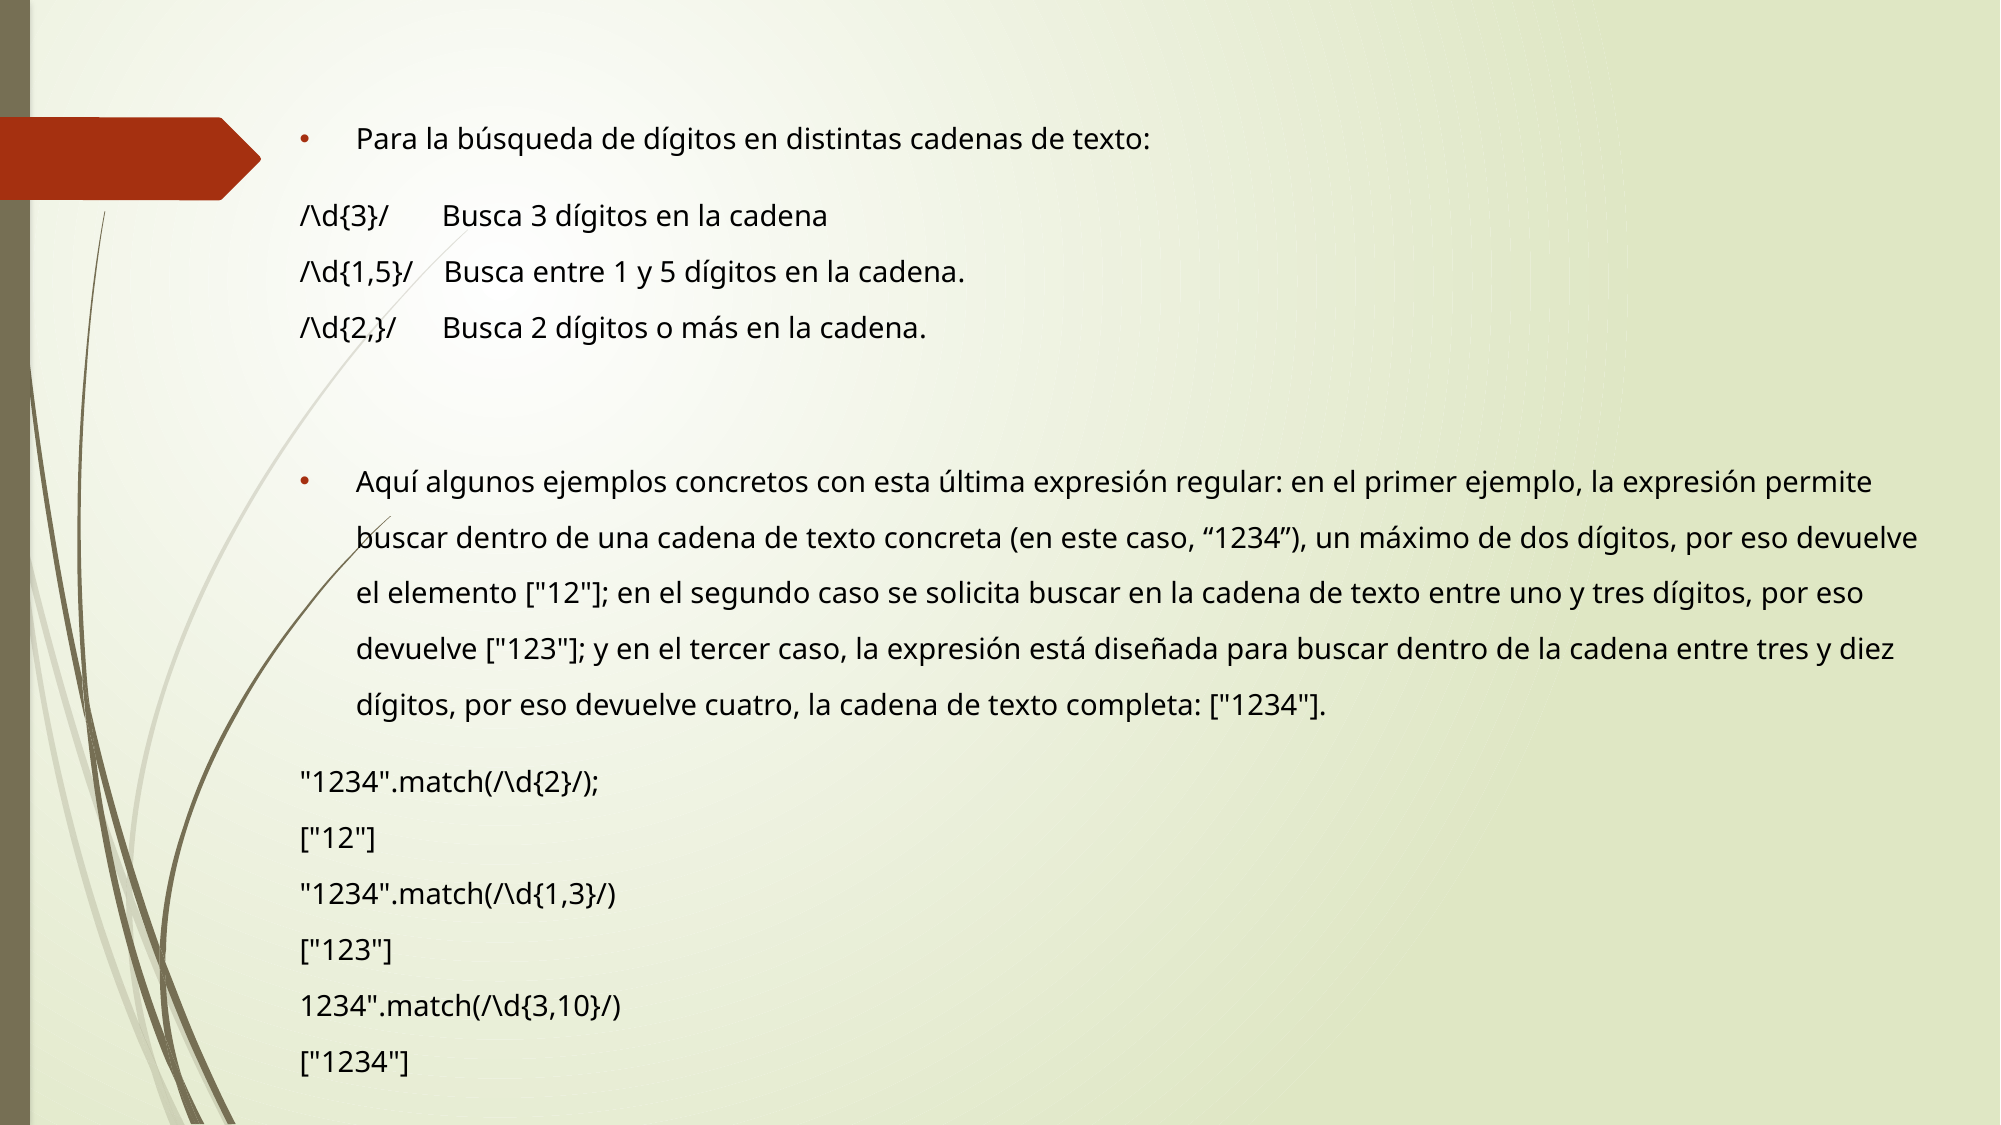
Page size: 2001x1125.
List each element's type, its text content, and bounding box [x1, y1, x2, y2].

list Para la búsqueda de dígitos en distintas cadenas de texto: /\d{3}/ Busca 3 dígitos en la cadena /\d{1,5}/ Busca entre 1 y 5 dígitos en la cadena. /\d{2,}/ Busca 2 dígitos o más en la cadena. Aquí algunos ejemplos concretos con esta última expresión regular: en el primer ejemplo, la expresión permite buscar dentro de una cadena de texto concreta (en este caso, “1234”), un máximo de dos dígitos, por eso devuelve el elemento ["12"]; en el segundo caso se solicita buscar en la cadena de texto entre uno y tres dígitos, por eso devuelve ["123"]; y en el tercer caso, la expresión está diseñada para buscar dentro de la cadena entre tres y diez dígitos, por eso devuelve cuatro, la cadena de texto completa: ["1234"]. "1234".match(/\d{2}/); ["12"] "1234".match(/\d{1,3}/) ["123"] 1234".match(/\d{3,10}/) ["1234"] [284, 92, 1966, 1028]
